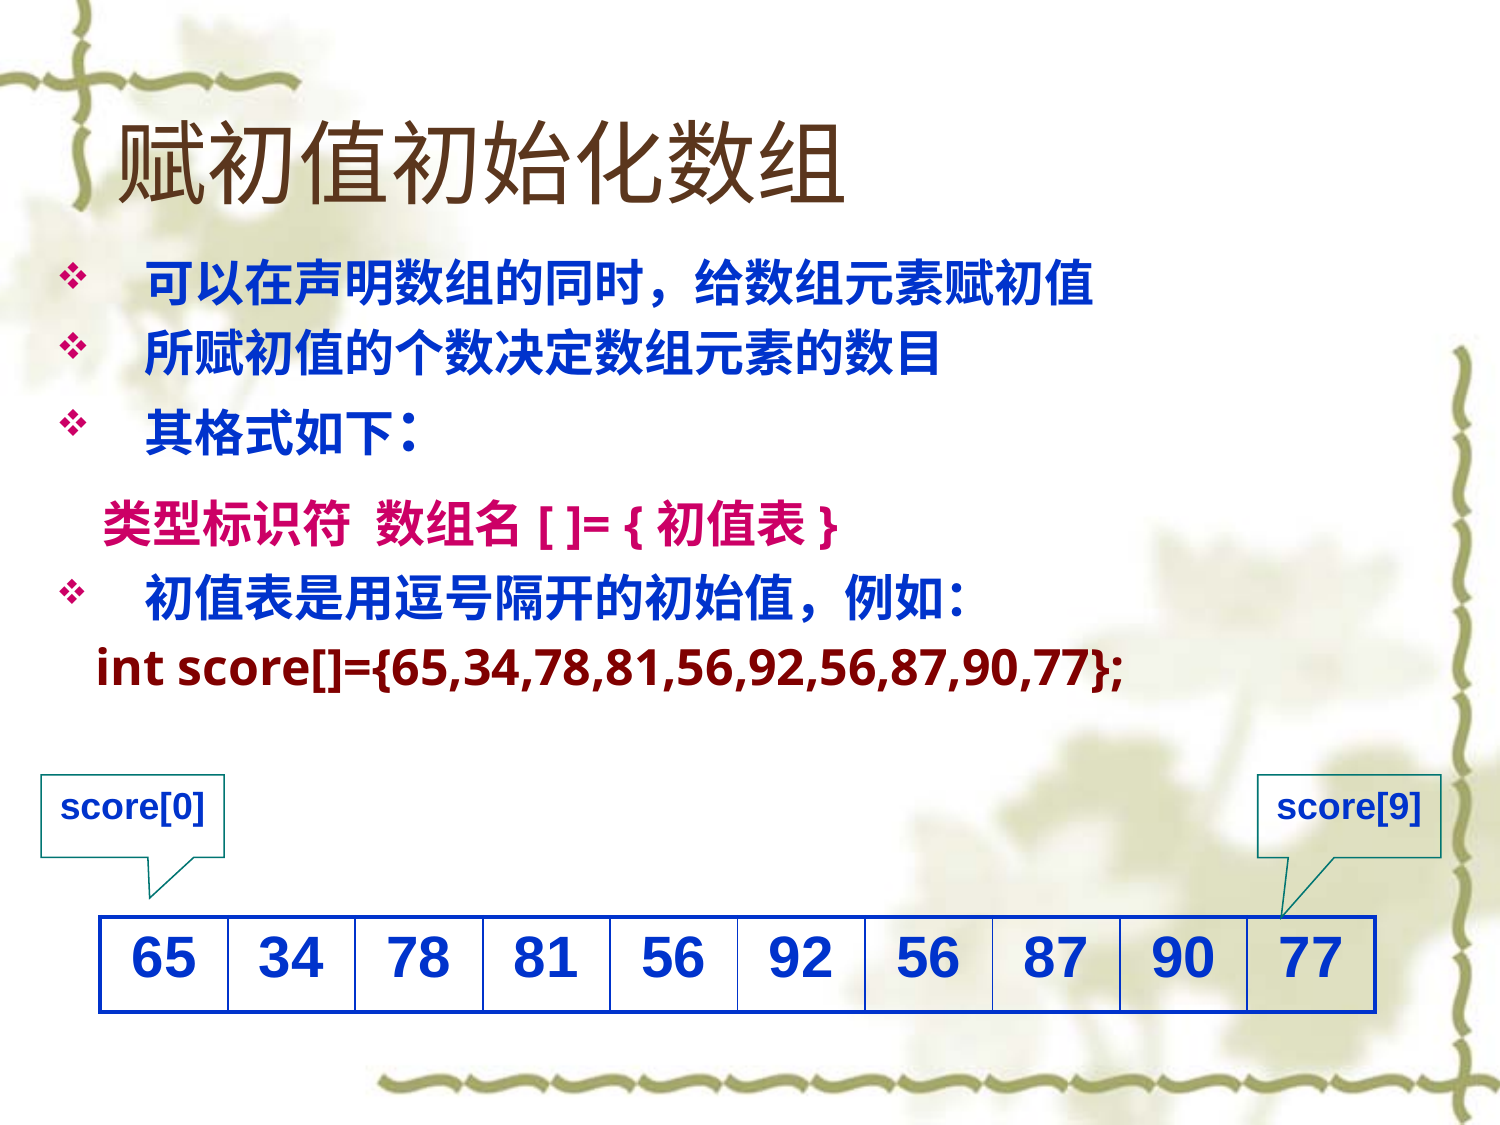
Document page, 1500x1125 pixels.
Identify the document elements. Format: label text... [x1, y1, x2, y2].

table_header 90 [1121, 919, 1246, 1010]
table_header 81 [484, 919, 609, 1010]
text_box score[0] [41, 774, 225, 899]
table_header 87 [993, 919, 1119, 1010]
list 可以在声明数组的同时，给数组元素赋初值 所赋初值的个数决定数组元素的数目 其格式如下： 类型标识符 数组名[ ]= {初值表} 初值表是用逗号隔开的初始值，例如： int score[]={65,34,78,81,56,92,56,87,90,77}; [40, 243, 1477, 765]
title 赋初值初始化数组 [100, 89, 929, 232]
table_header 34 [229, 919, 354, 1010]
table_header 78 [356, 919, 482, 1010]
table_header 56 [611, 919, 737, 1010]
table_header 56 [866, 919, 992, 1010]
table_header 77 [1248, 919, 1373, 1010]
table_header 92 [738, 919, 864, 1010]
table_header 65 [102, 919, 227, 1010]
picture [0, 0, 1500, 1125]
text_box score[9] [1257, 774, 1441, 918]
